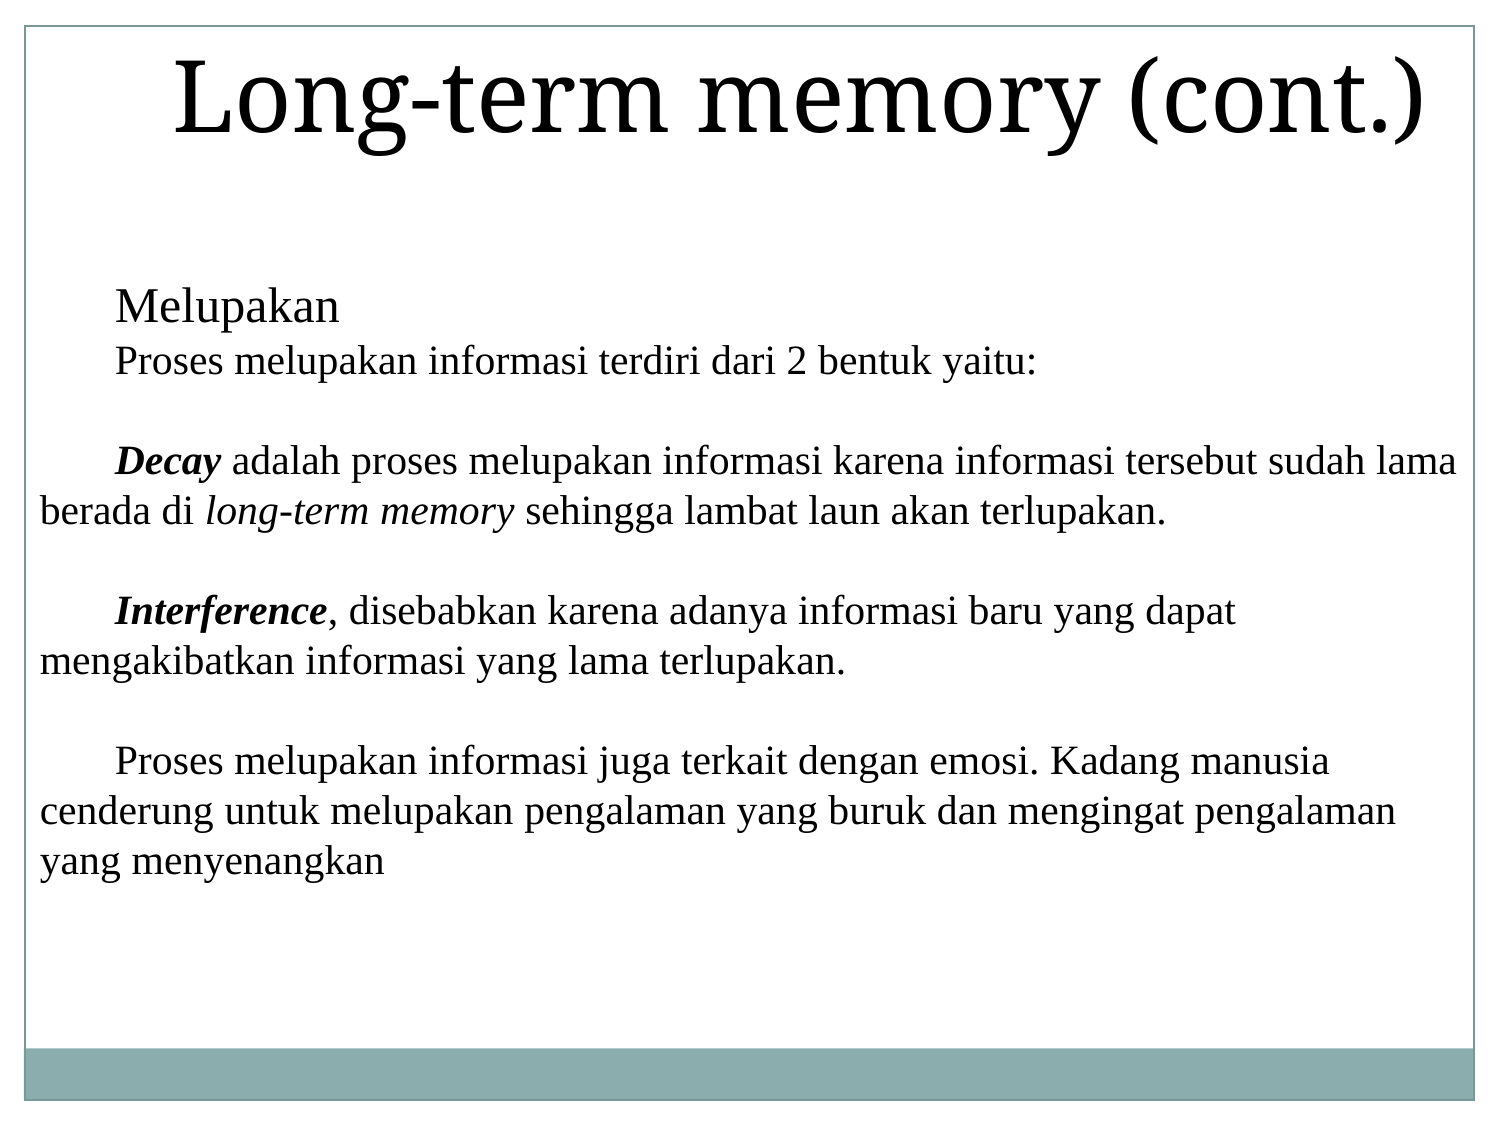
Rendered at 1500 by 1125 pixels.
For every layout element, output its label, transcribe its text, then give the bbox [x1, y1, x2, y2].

text_box Long-term memory (cont.) Melupakan Proses melupakan informasi terdiri dari 2 bentuk yaitu: Decay adalah proses melupakan informasi karena informasi tersebut sudah lama berada di long-term memory sehingga lambat laun akan terlupakan. Interference, disebabkan karena adanya informasi baru yang dapat mengakibatkan informasi yang lama terlupakan. Proses melupakan informasi juga terkait dengan emosi. Kadang manusia cenderung untuk melupakan pengalaman yang buruk dan mengingat pengalaman yang menyenangkan [24, 24, 1500, 891]
